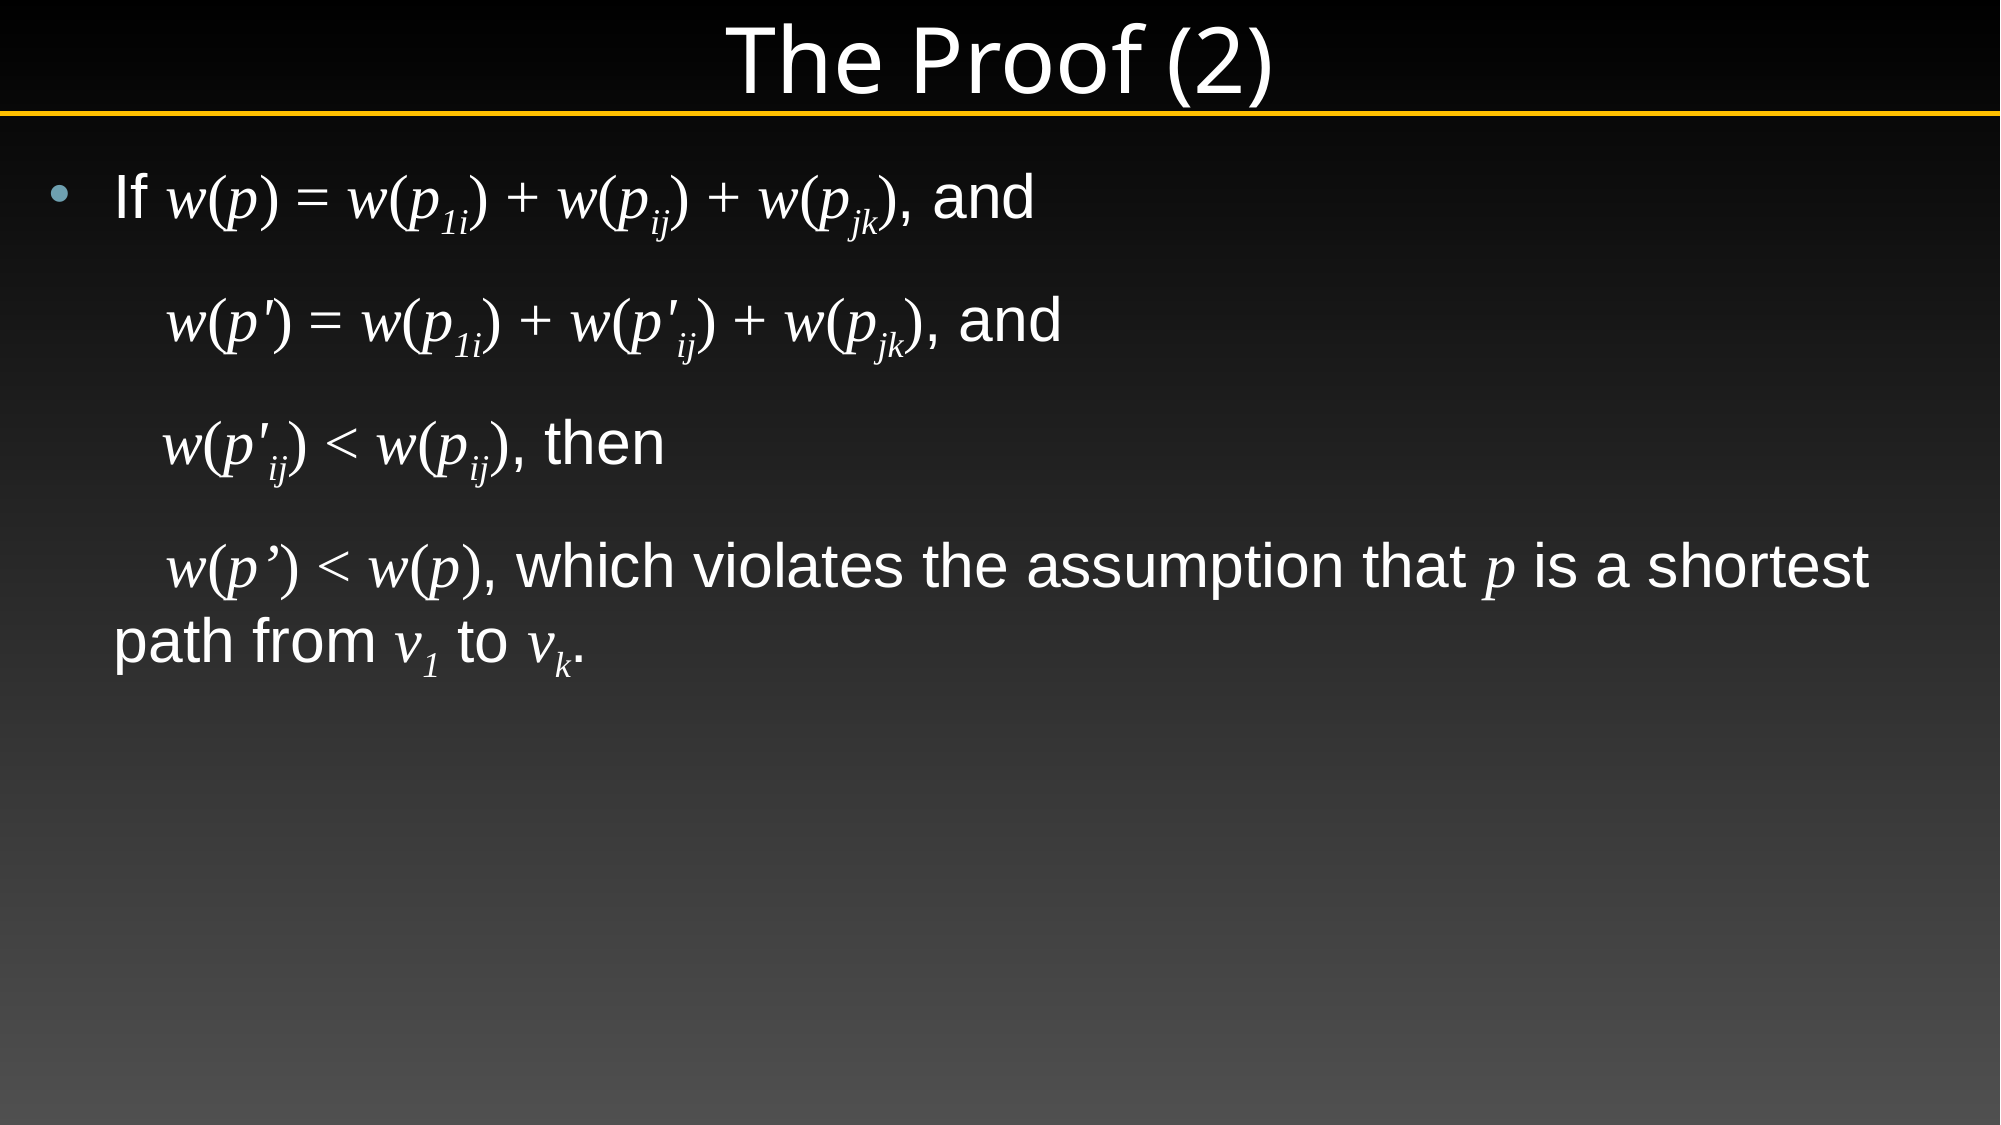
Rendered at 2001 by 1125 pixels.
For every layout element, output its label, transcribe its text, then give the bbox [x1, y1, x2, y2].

title The Proof (2) [0, 0, 2000, 114]
list If w(p) = w(p1i) + w(pij) + w(pjk), and w(p') = w(p1i) + w(p'ij) + w(pjk), and w(p'ij) < w(pij), then w(p’) < w(p), which violates the assumption that p is a shortest path from v1 to vk. [29, 148, 1976, 1069]
